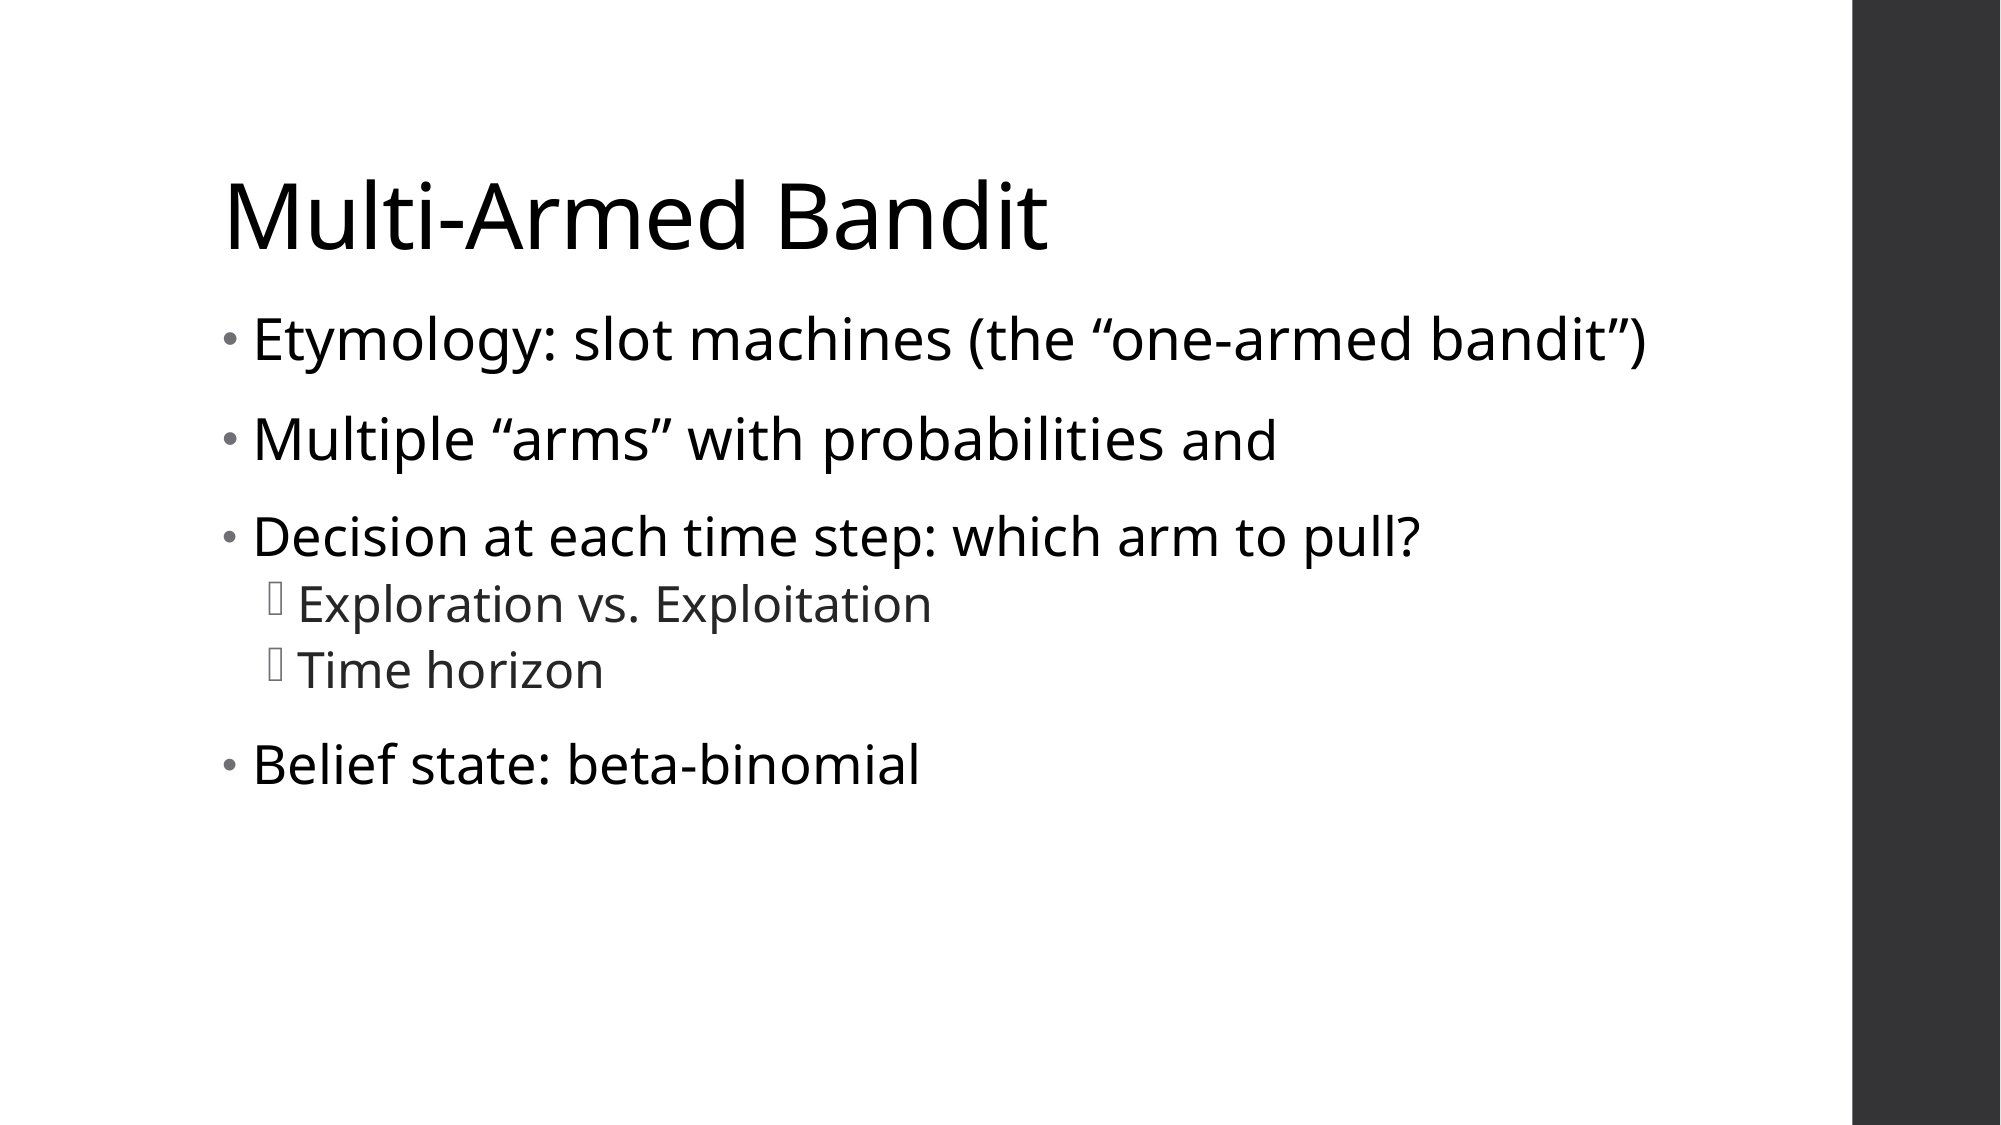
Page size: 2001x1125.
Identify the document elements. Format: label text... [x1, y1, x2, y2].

title Multi-Armed Bandit [206, 60, 1797, 278]
